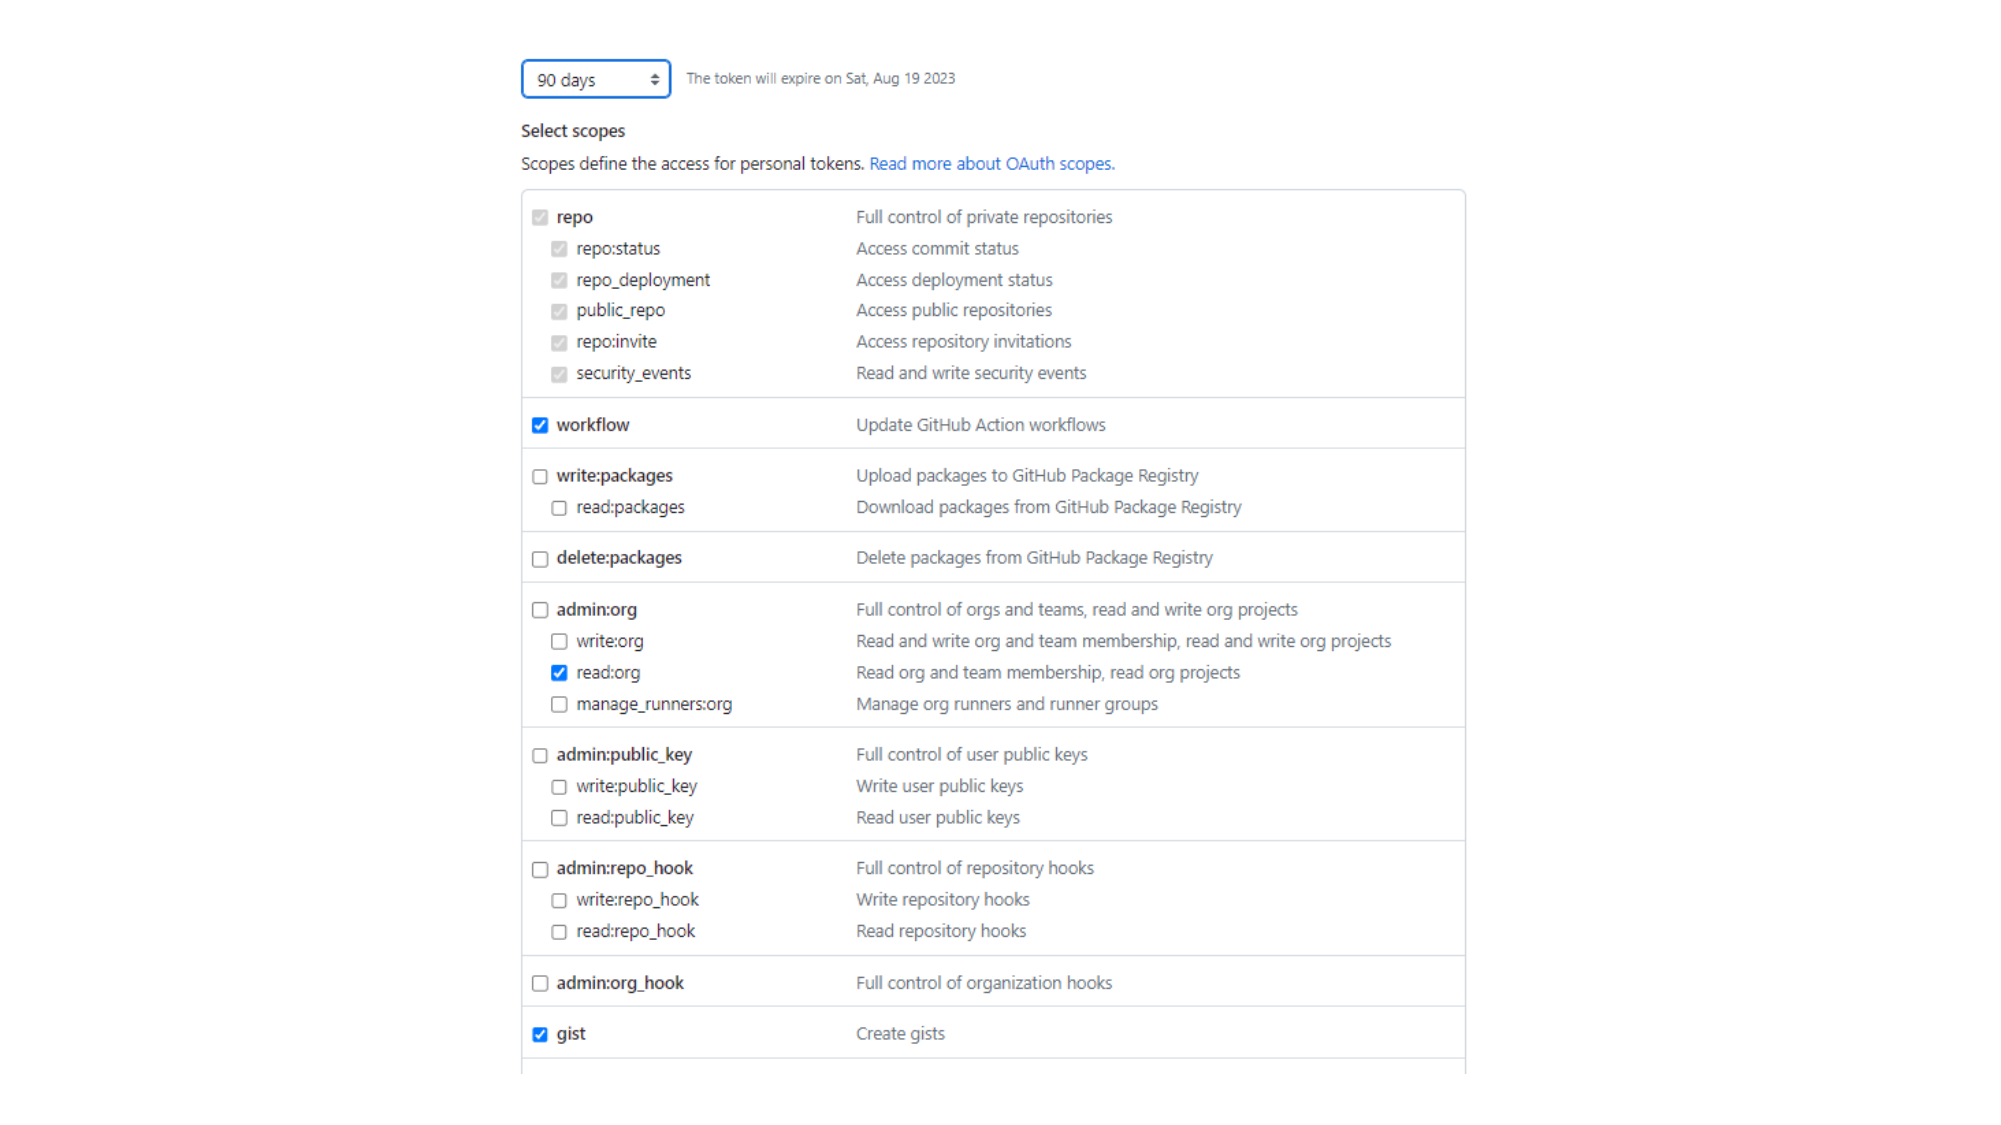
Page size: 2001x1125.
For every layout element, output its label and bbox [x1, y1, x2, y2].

picture [472, 51, 1528, 1074]
